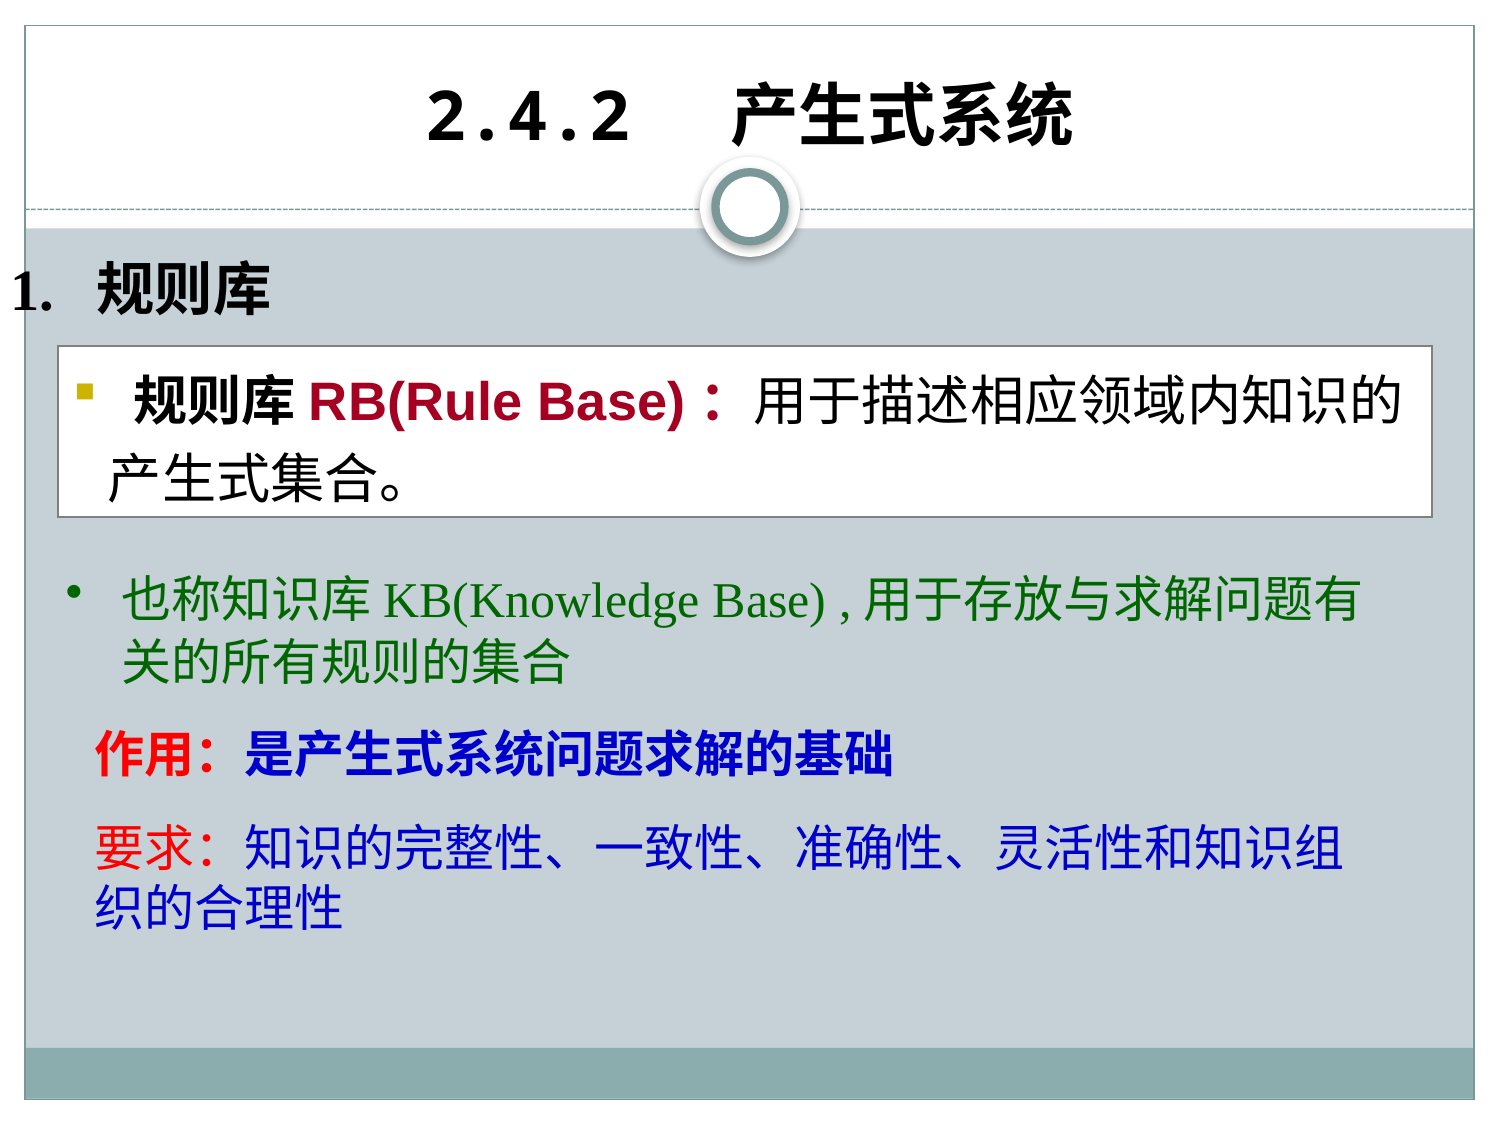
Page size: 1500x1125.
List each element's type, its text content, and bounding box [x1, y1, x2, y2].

text_box 作用：是产生式系统问题求解的基础 [79, 715, 1362, 790]
text_box 也称知识库KB(Knowledge Base) ,用于存放与求解问题有关的所有规则的集合 [50, 557, 1396, 698]
text_box 1. 规则库 [0, 244, 399, 330]
title 2.4.2 产生式系统 [49, 37, 1450, 162]
text_box 规则库RB(Rule Base)：用于描述相应领域内知识的产生式集合。 [57, 346, 1432, 517]
text_box 要求：知识的完整性、一致性、准确性、灵活性和知识组织的合理性 [79, 809, 1401, 945]
slide_number [715, 168, 791, 241]
